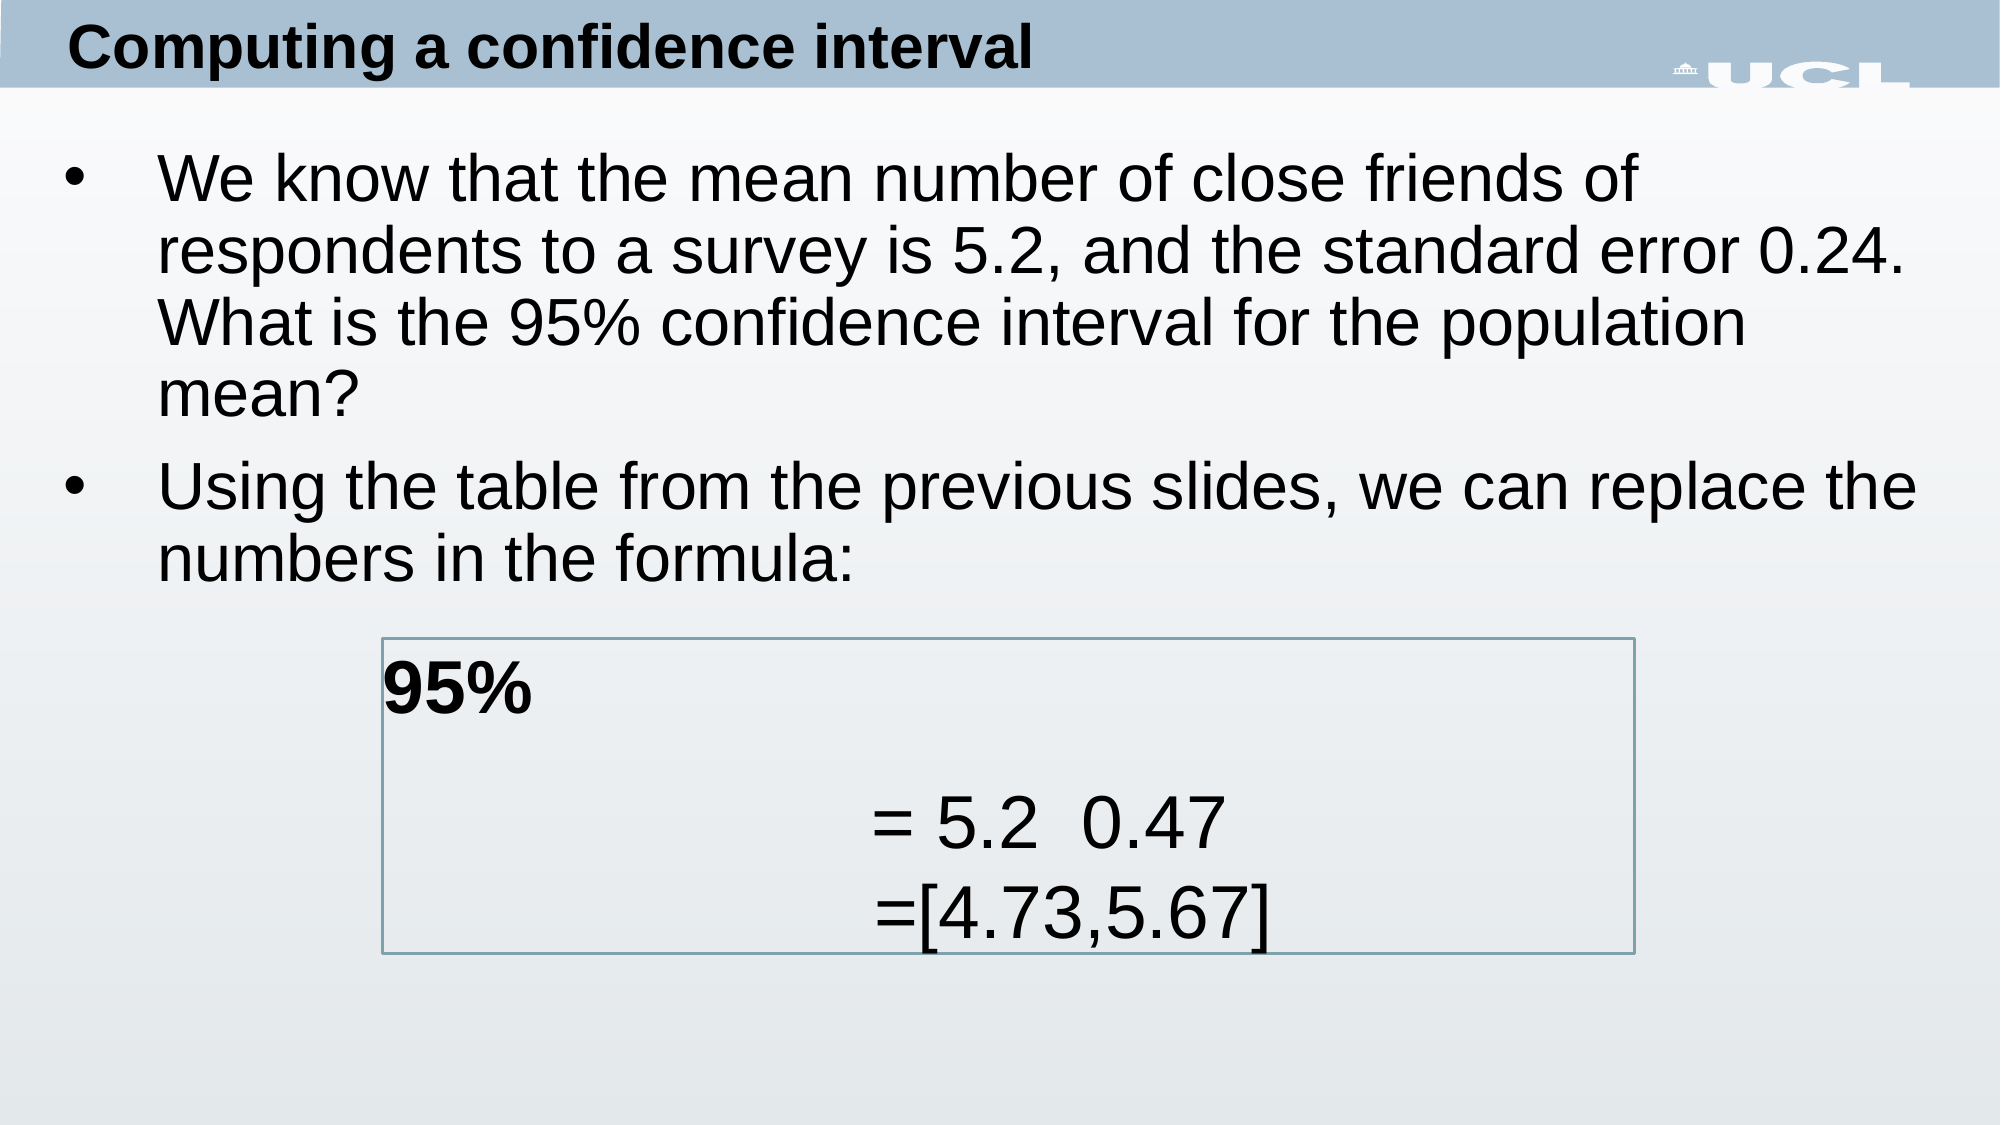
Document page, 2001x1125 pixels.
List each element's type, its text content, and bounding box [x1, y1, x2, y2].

text_box Computing a confidence interval [67, 14, 1925, 83]
subtitle We know that the mean number of close friends of respondents to a survey is 5.2, and the standard error 0.24. What is the 95% confidence interval for the population mean? Using the table from the previous slides, we can replace the numbers in the formula: [63, 171, 1921, 754]
